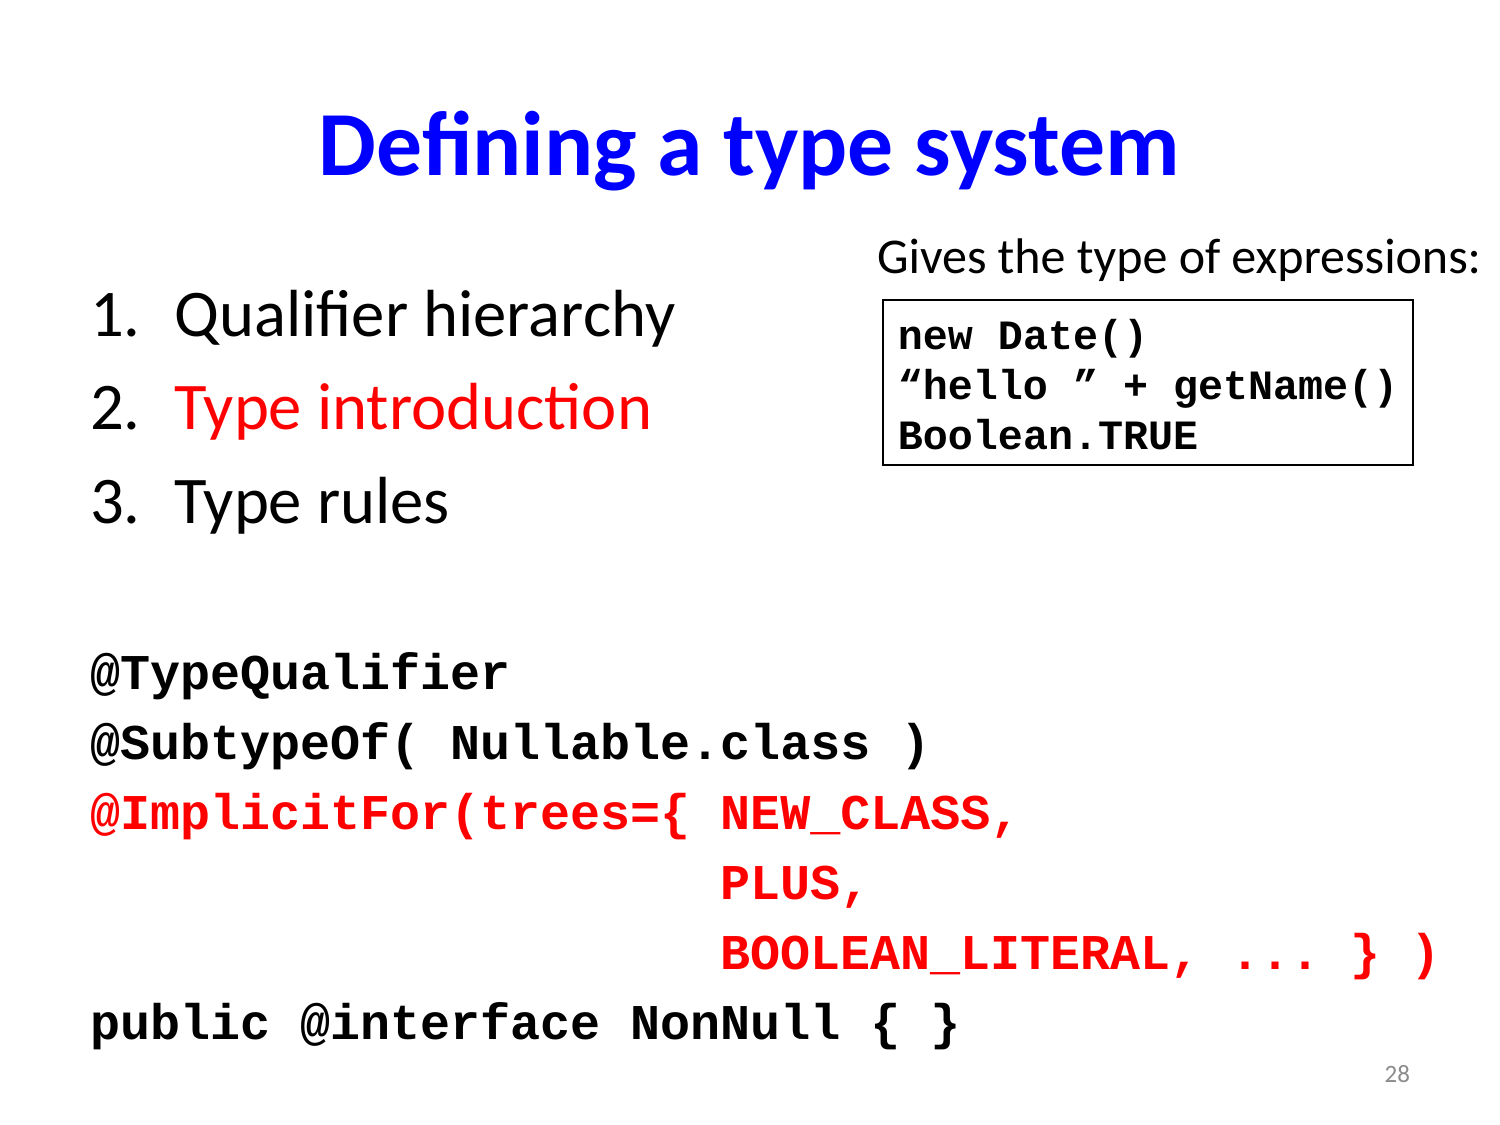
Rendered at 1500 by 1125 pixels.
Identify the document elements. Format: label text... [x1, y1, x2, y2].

text_box new Date() “hello ” + getName() Boolean.TRUE [883, 299, 1413, 465]
text_box Gives the type of expressions: [862, 216, 1497, 292]
list Qualifier hierarchy Type introduction Type rules @TypeQualifier @SubtypeOf( Nullable.class ) @ImplicitFor(trees={ NEW_CLASS, PLUS, BOOLEAN_LITERAL, ... } ) public @interface NonNull { } [75, 262, 1474, 1005]
title Defining a type system [75, 45, 1425, 233]
slide_number 28 [1074, 1042, 1425, 1103]
